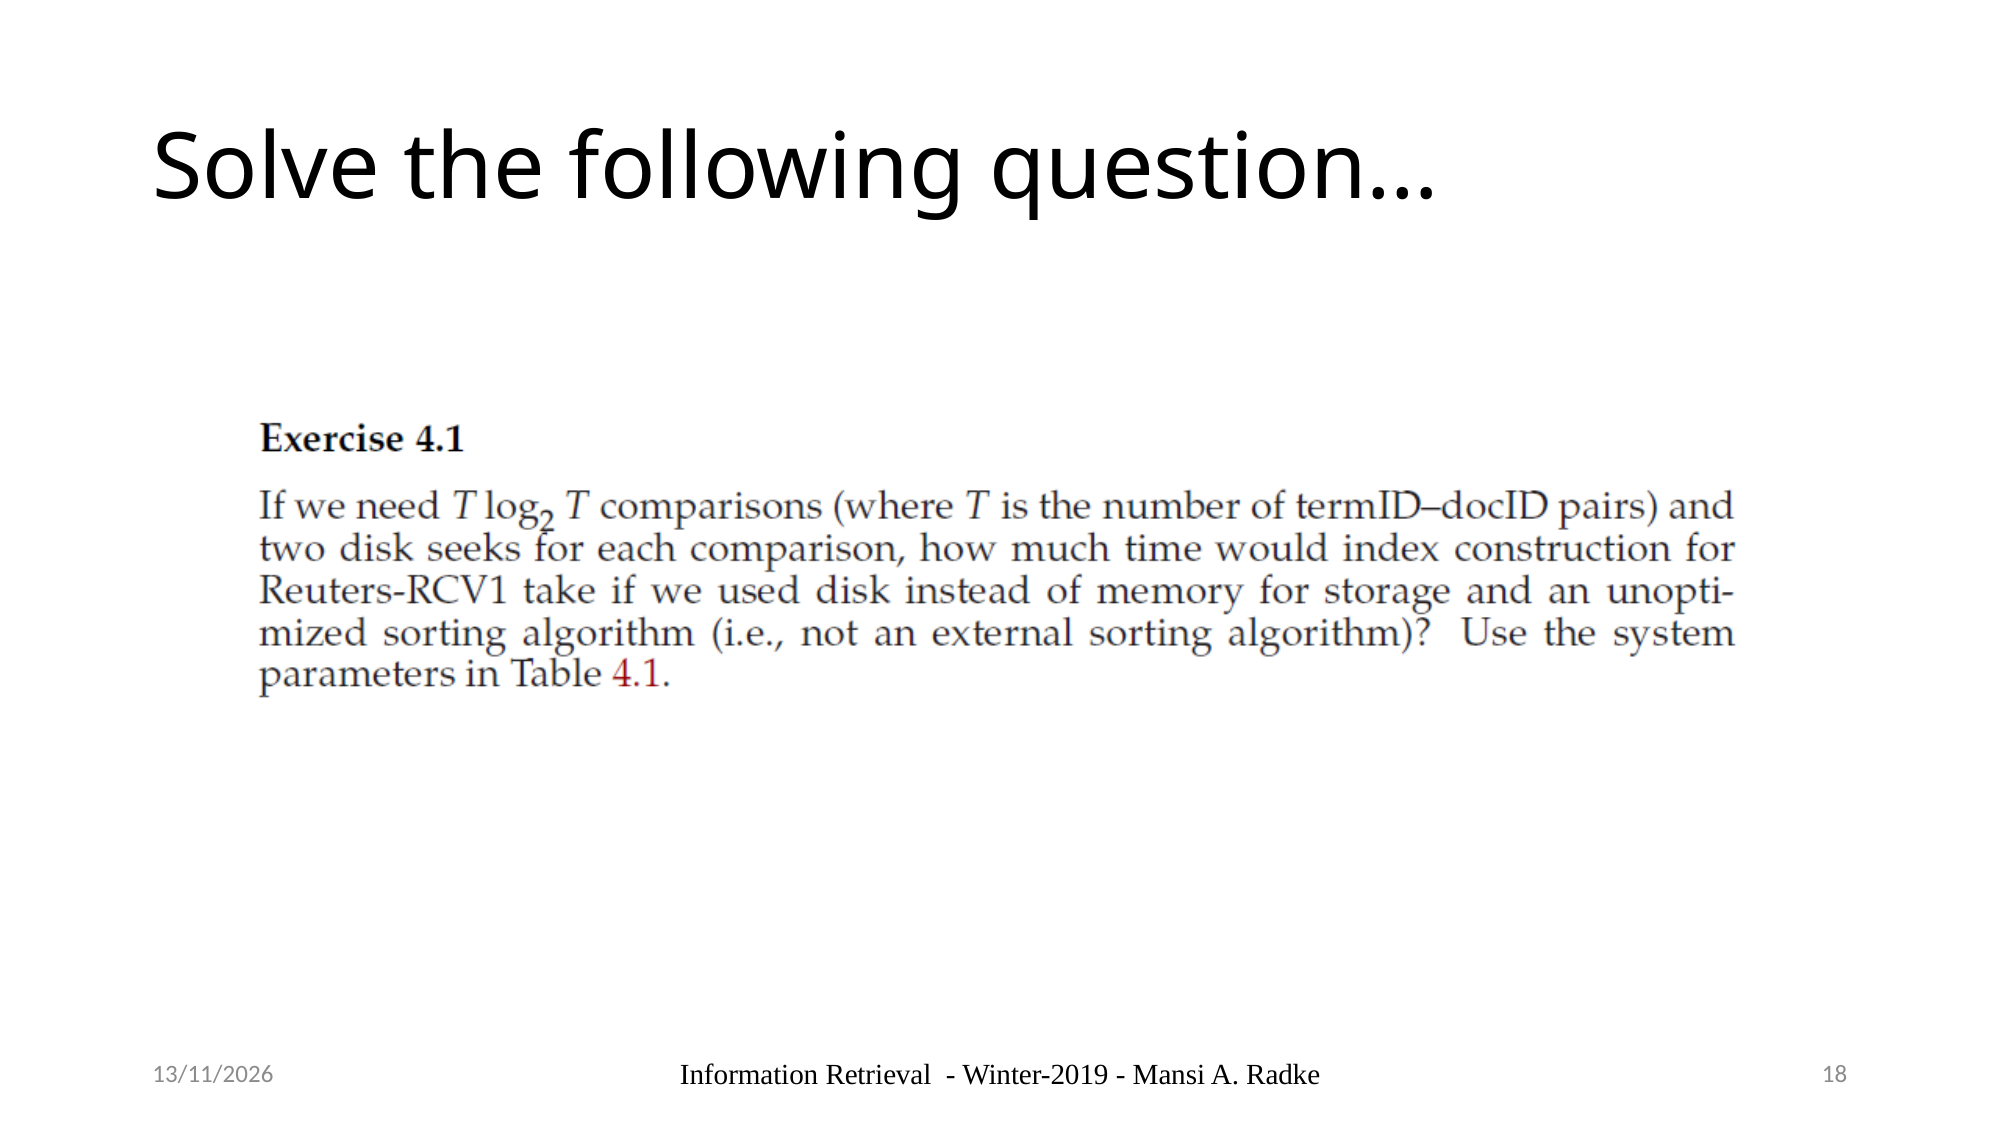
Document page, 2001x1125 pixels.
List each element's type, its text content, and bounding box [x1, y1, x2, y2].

title Solve the following question… [137, 59, 1863, 278]
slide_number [137, 1042, 588, 1103]
footer Information Retrieval - Winter-2019 - Mansi A. Radke [662, 1042, 1338, 1103]
picture [224, 403, 1776, 722]
slide_number 18 [1412, 1042, 1863, 1103]
